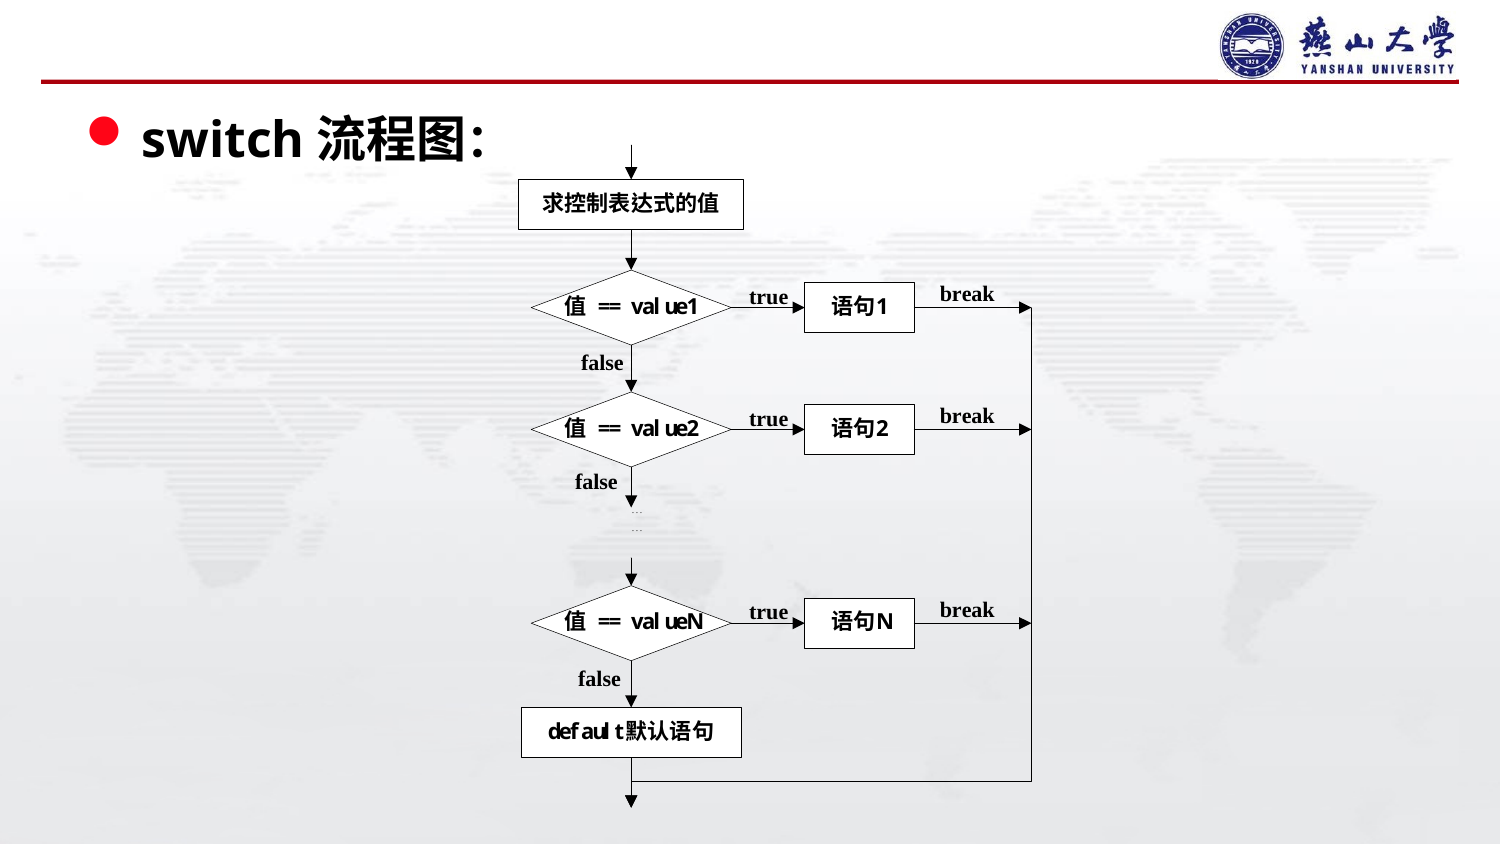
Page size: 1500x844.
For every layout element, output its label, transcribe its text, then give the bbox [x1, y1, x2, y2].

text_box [515, 128, 1079, 824]
list switch流程图： [70, 70, 1454, 786]
picture [0, 1, 1500, 844]
